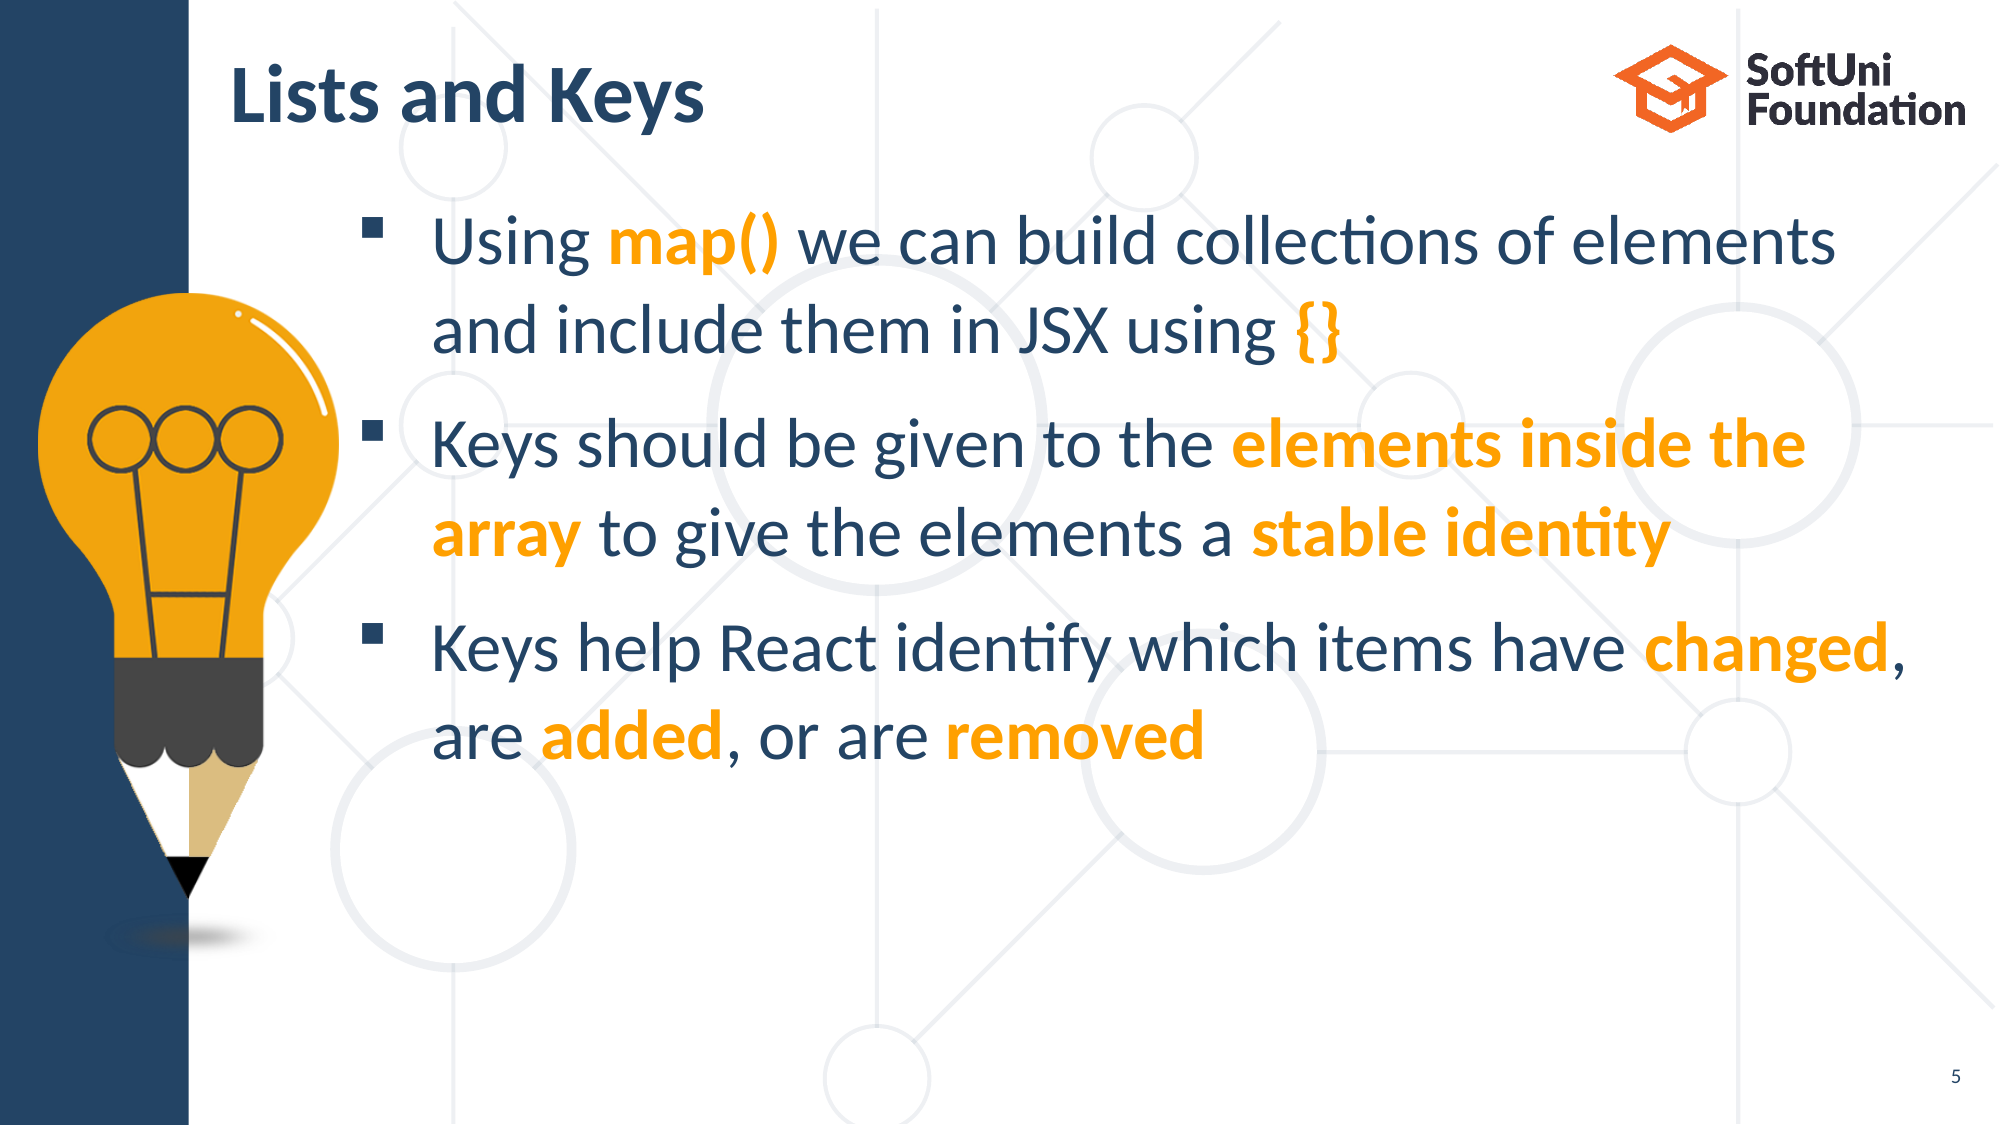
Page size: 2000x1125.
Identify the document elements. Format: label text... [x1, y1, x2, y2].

list Using map() we can build collections of elements and include them in JSX using {} Keys should be given to the elements inside the array to give the elements a stable identity Keys help React identify which items have changed, are added, or are removed [338, 183, 1968, 1050]
slide_number 5 [1896, 1049, 1968, 1101]
title Lists and Keys [212, 16, 1591, 162]
picture [1613, 44, 1965, 133]
picture [38, 293, 338, 961]
